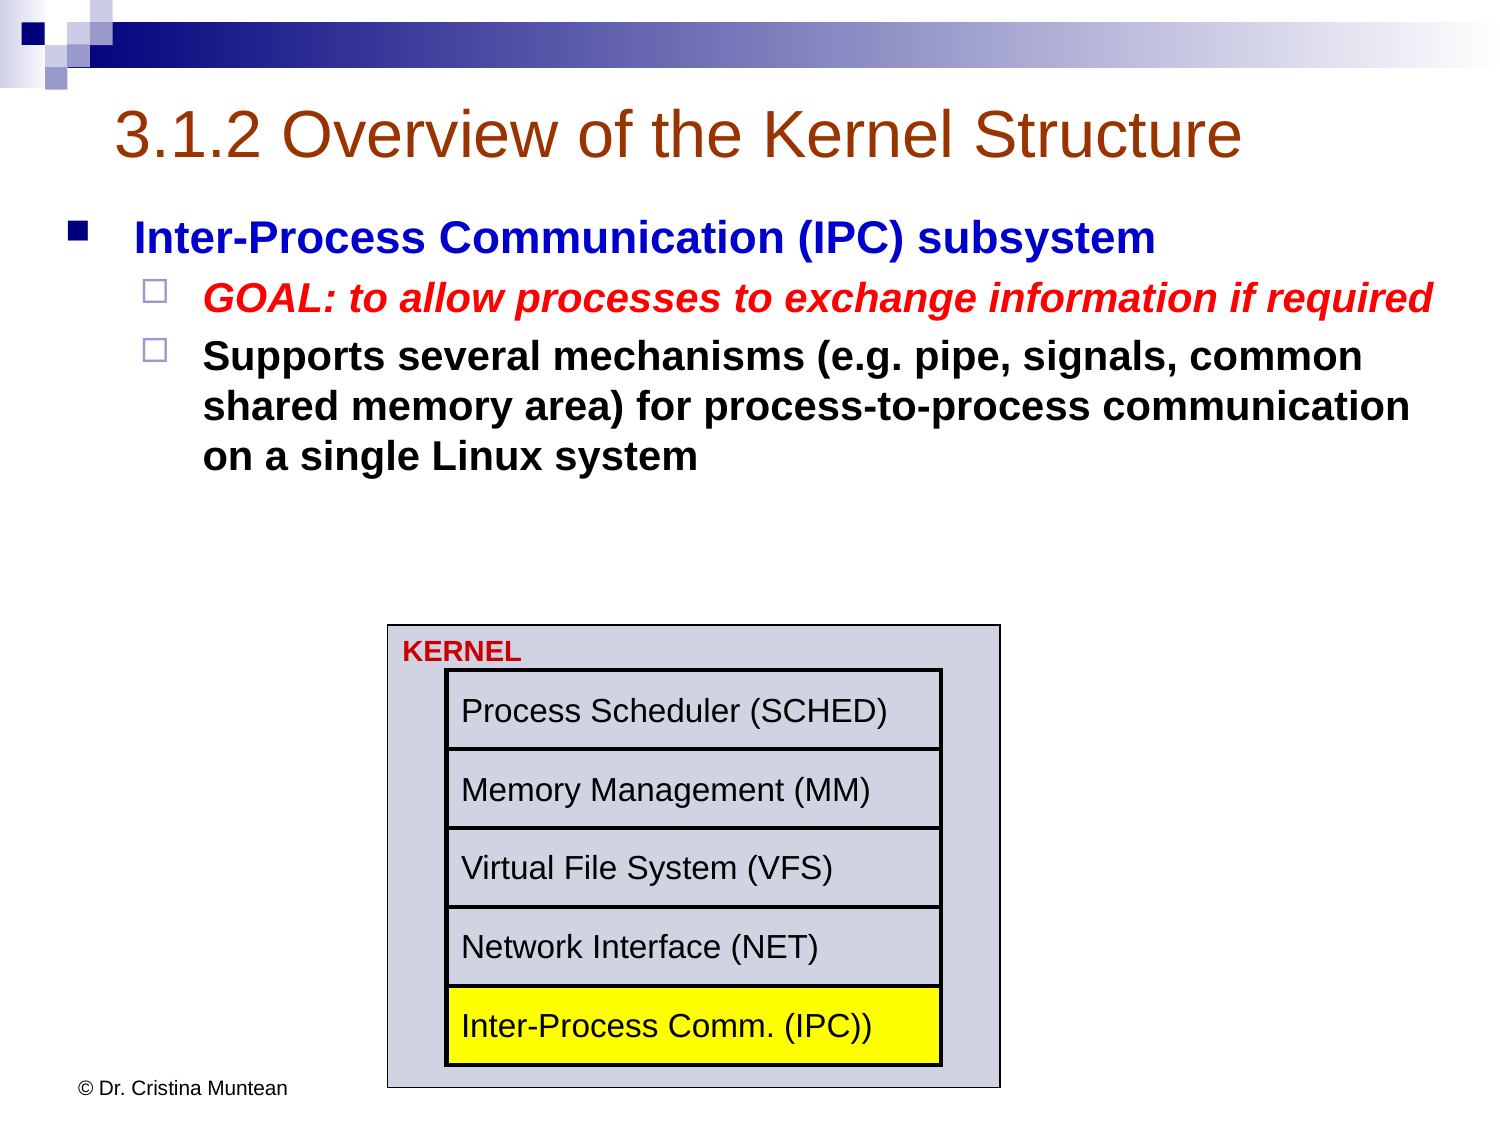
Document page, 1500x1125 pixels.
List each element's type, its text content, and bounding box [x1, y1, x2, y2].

title 3.1.2 Overview of the Kernel Structure [99, 62, 1500, 200]
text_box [387, 624, 1001, 1088]
list Inter-Process Communication (IPC) subsystem GOAL: to allow processes to exchange information if required Supports several mechanisms (e.g. pipe, signals, common shared memory area) for process-to-process communication on a single Linux system [50, 200, 1475, 1000]
